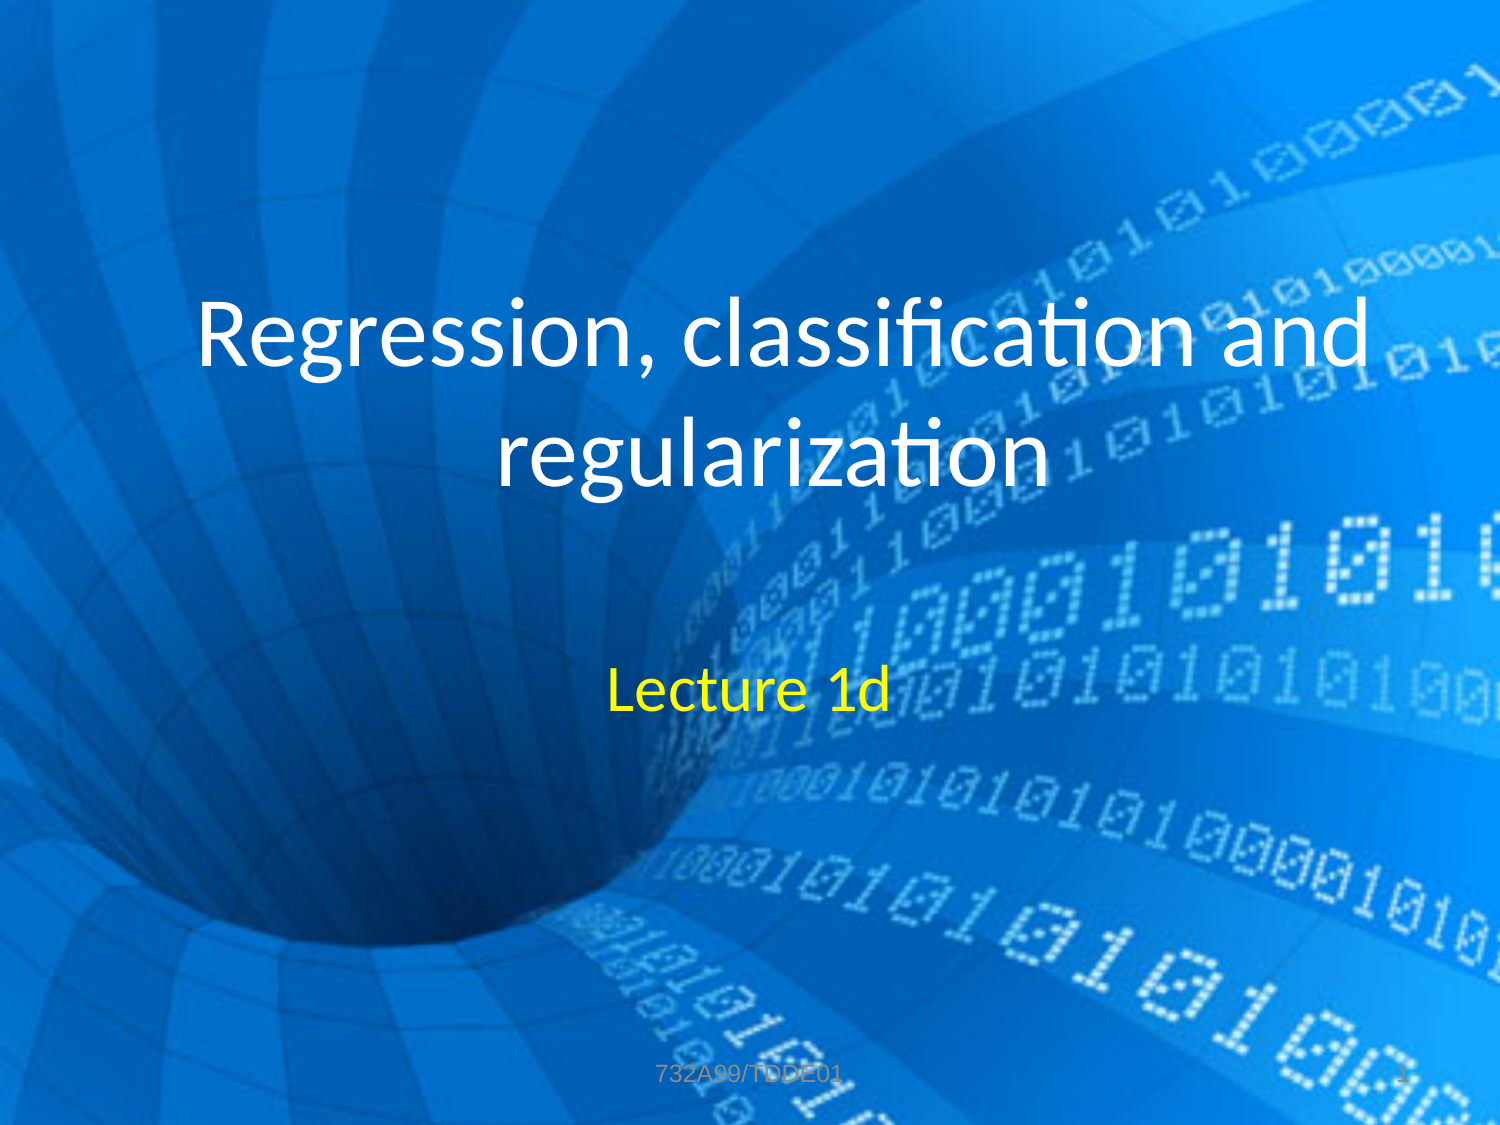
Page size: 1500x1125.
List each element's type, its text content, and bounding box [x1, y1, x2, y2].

slide_number 1 [1074, 1042, 1425, 1103]
title Regression, classification and regularization [147, 326, 1423, 568]
footer 732A99/TDDE01 [512, 1042, 988, 1103]
picture [0, 0, 1500, 1125]
subtitle Lecture 1d [225, 637, 1275, 925]
